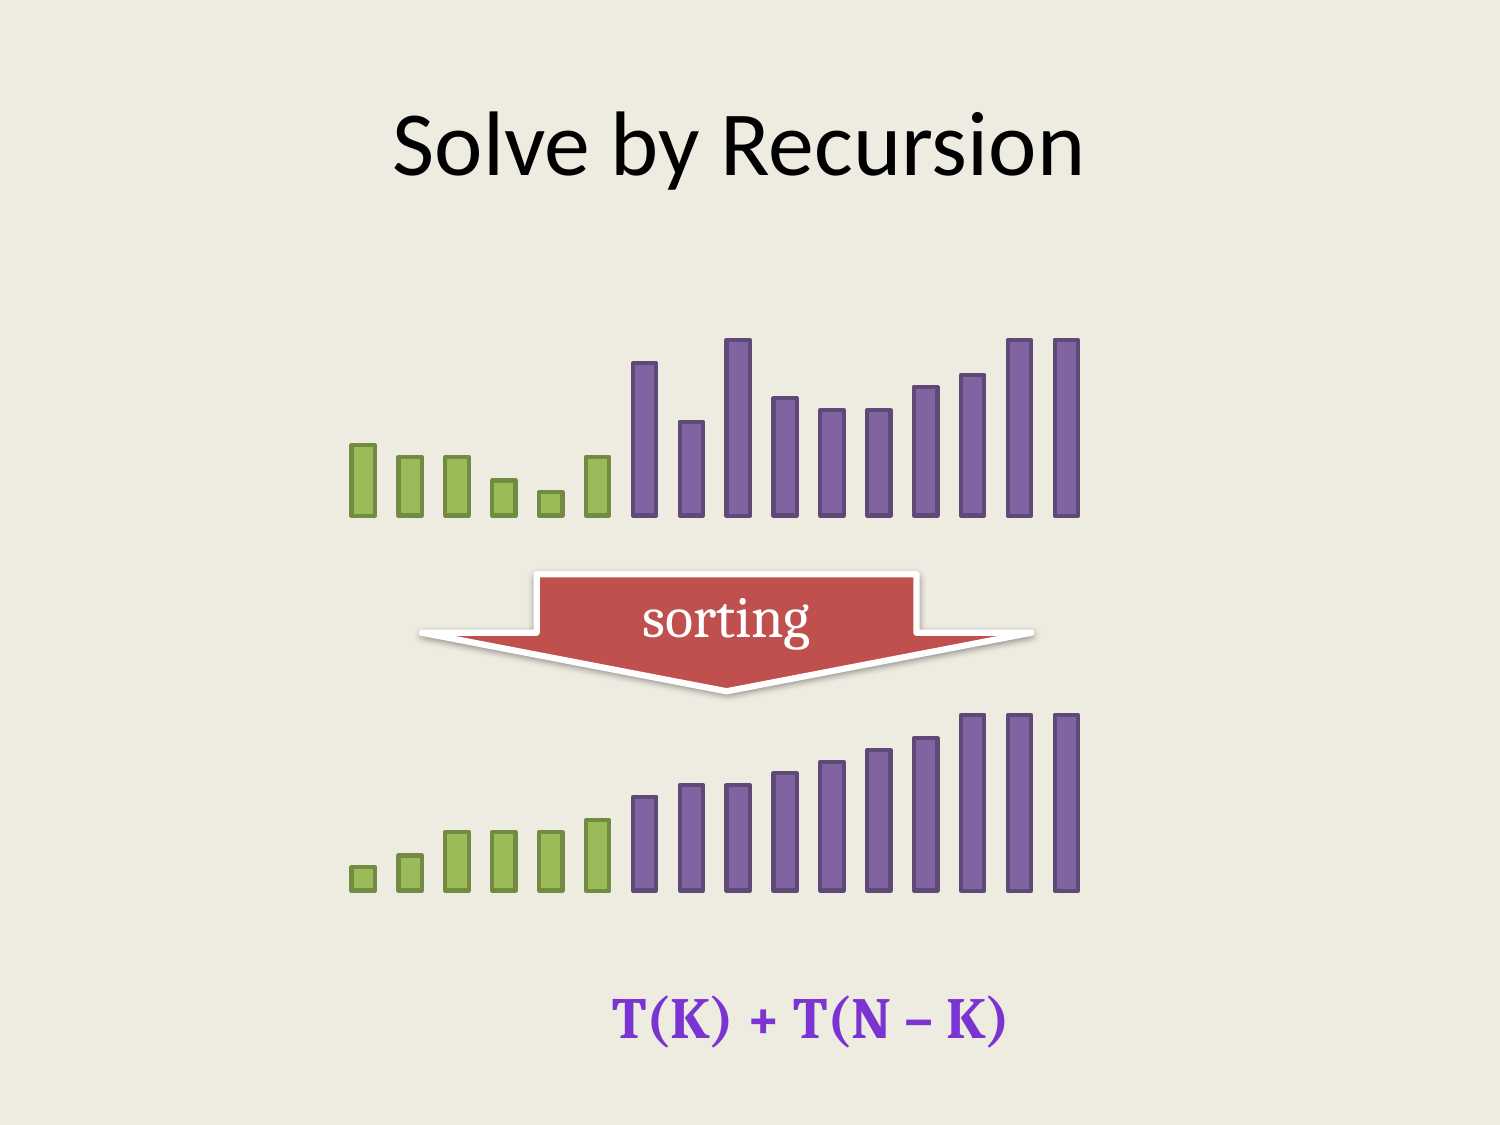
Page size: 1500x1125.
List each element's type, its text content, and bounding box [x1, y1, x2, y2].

text_box [443, 455, 471, 518]
text_box [584, 818, 611, 893]
text_box [678, 783, 705, 893]
text_box [349, 443, 377, 518]
text_box [724, 783, 752, 893]
text_box [818, 760, 846, 893]
text_box [724, 338, 752, 518]
text_box [584, 455, 611, 518]
text_box [771, 396, 799, 518]
text_box [396, 455, 424, 518]
text_box [490, 830, 518, 893]
text_box [865, 408, 893, 518]
text_box [818, 408, 846, 518]
text_box sorting [418, 571, 1035, 695]
title Solve by Recursion [75, 45, 1425, 233]
text_box [912, 385, 940, 518]
text_box [1053, 338, 1080, 518]
text_box [631, 361, 658, 518]
text_box [490, 478, 518, 518]
text_box [912, 736, 940, 893]
text_box [631, 795, 658, 893]
text_box [349, 865, 377, 893]
text_box [678, 420, 705, 518]
text_box [1006, 338, 1033, 518]
text_box [1053, 713, 1080, 893]
text_box T(k) + T(n – k) [597, 972, 1114, 1058]
text_box [865, 748, 893, 893]
text_box [537, 490, 565, 518]
text_box [396, 853, 424, 893]
text_box [959, 373, 986, 518]
text_box [771, 771, 799, 893]
text_box [959, 713, 986, 893]
text_box [537, 830, 565, 893]
text_box [1006, 713, 1033, 893]
text_box [443, 830, 471, 893]
